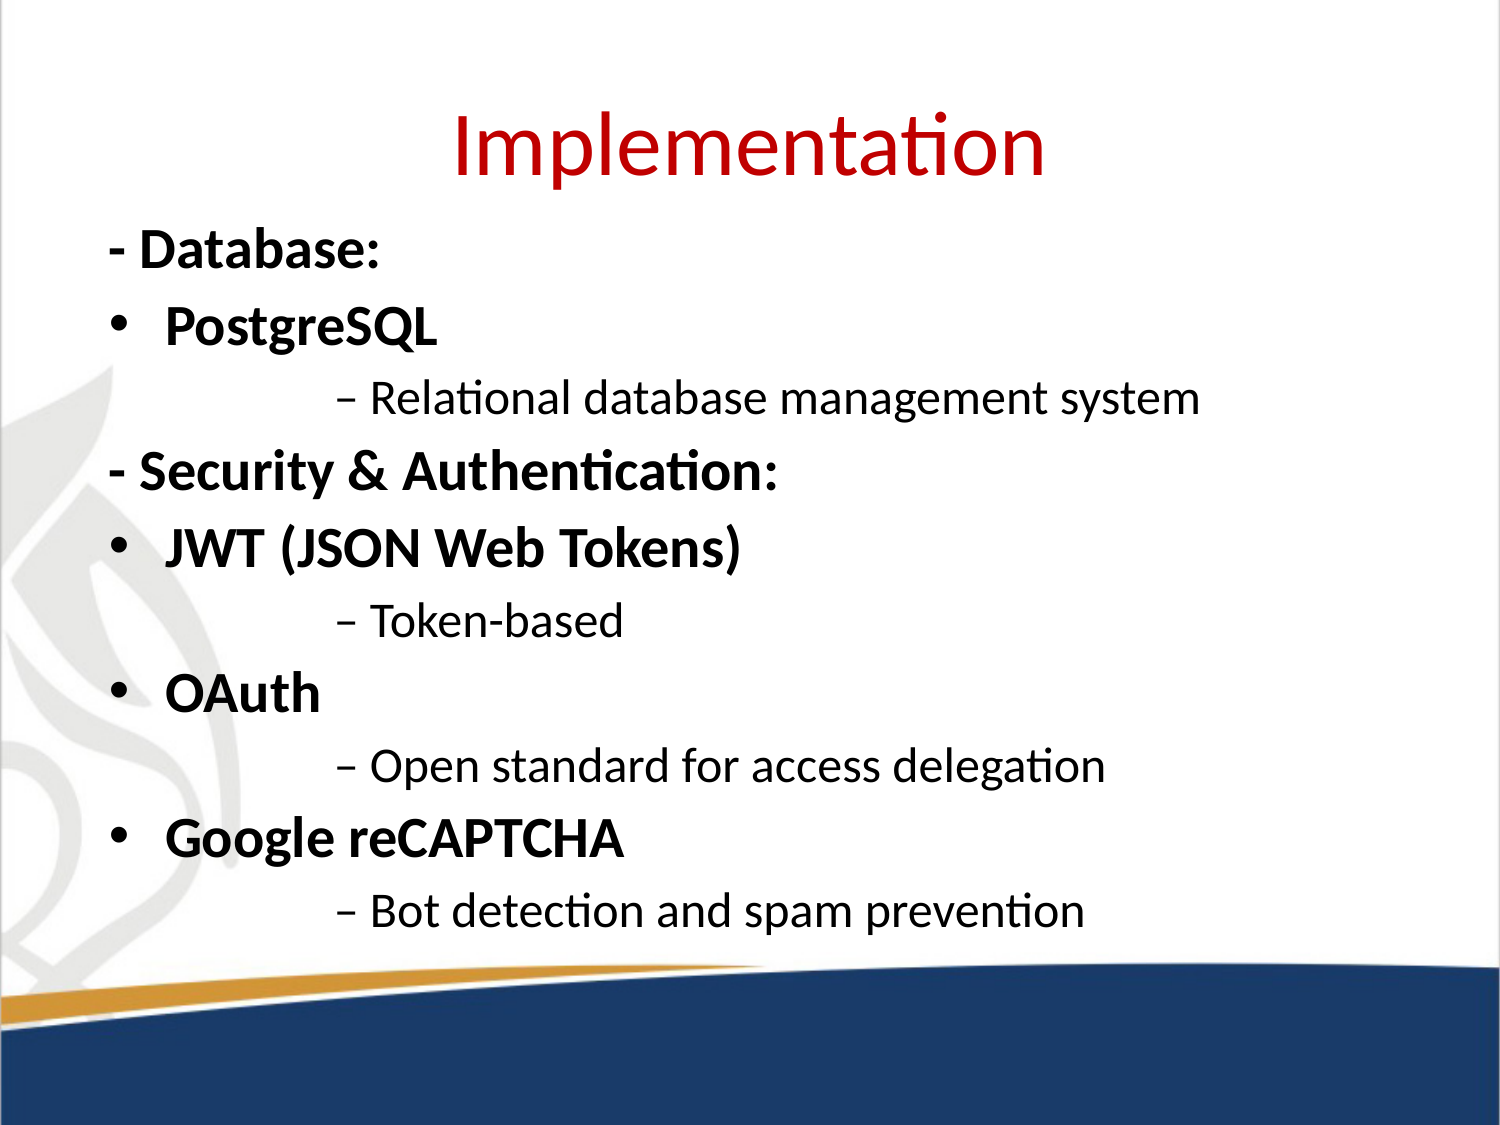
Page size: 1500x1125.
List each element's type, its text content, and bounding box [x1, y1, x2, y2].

picture [0, 0, 1500, 1125]
title Implementation [75, 45, 1425, 202]
list - Database: PostgreSQL – Relational database management system - Security & Authentication: JWT (JSON Web Tokens) – Token-based OAuth – Open standard for access delegation Google reCAPTCHA – Bot detection and spam prevention [75, 202, 1425, 945]
